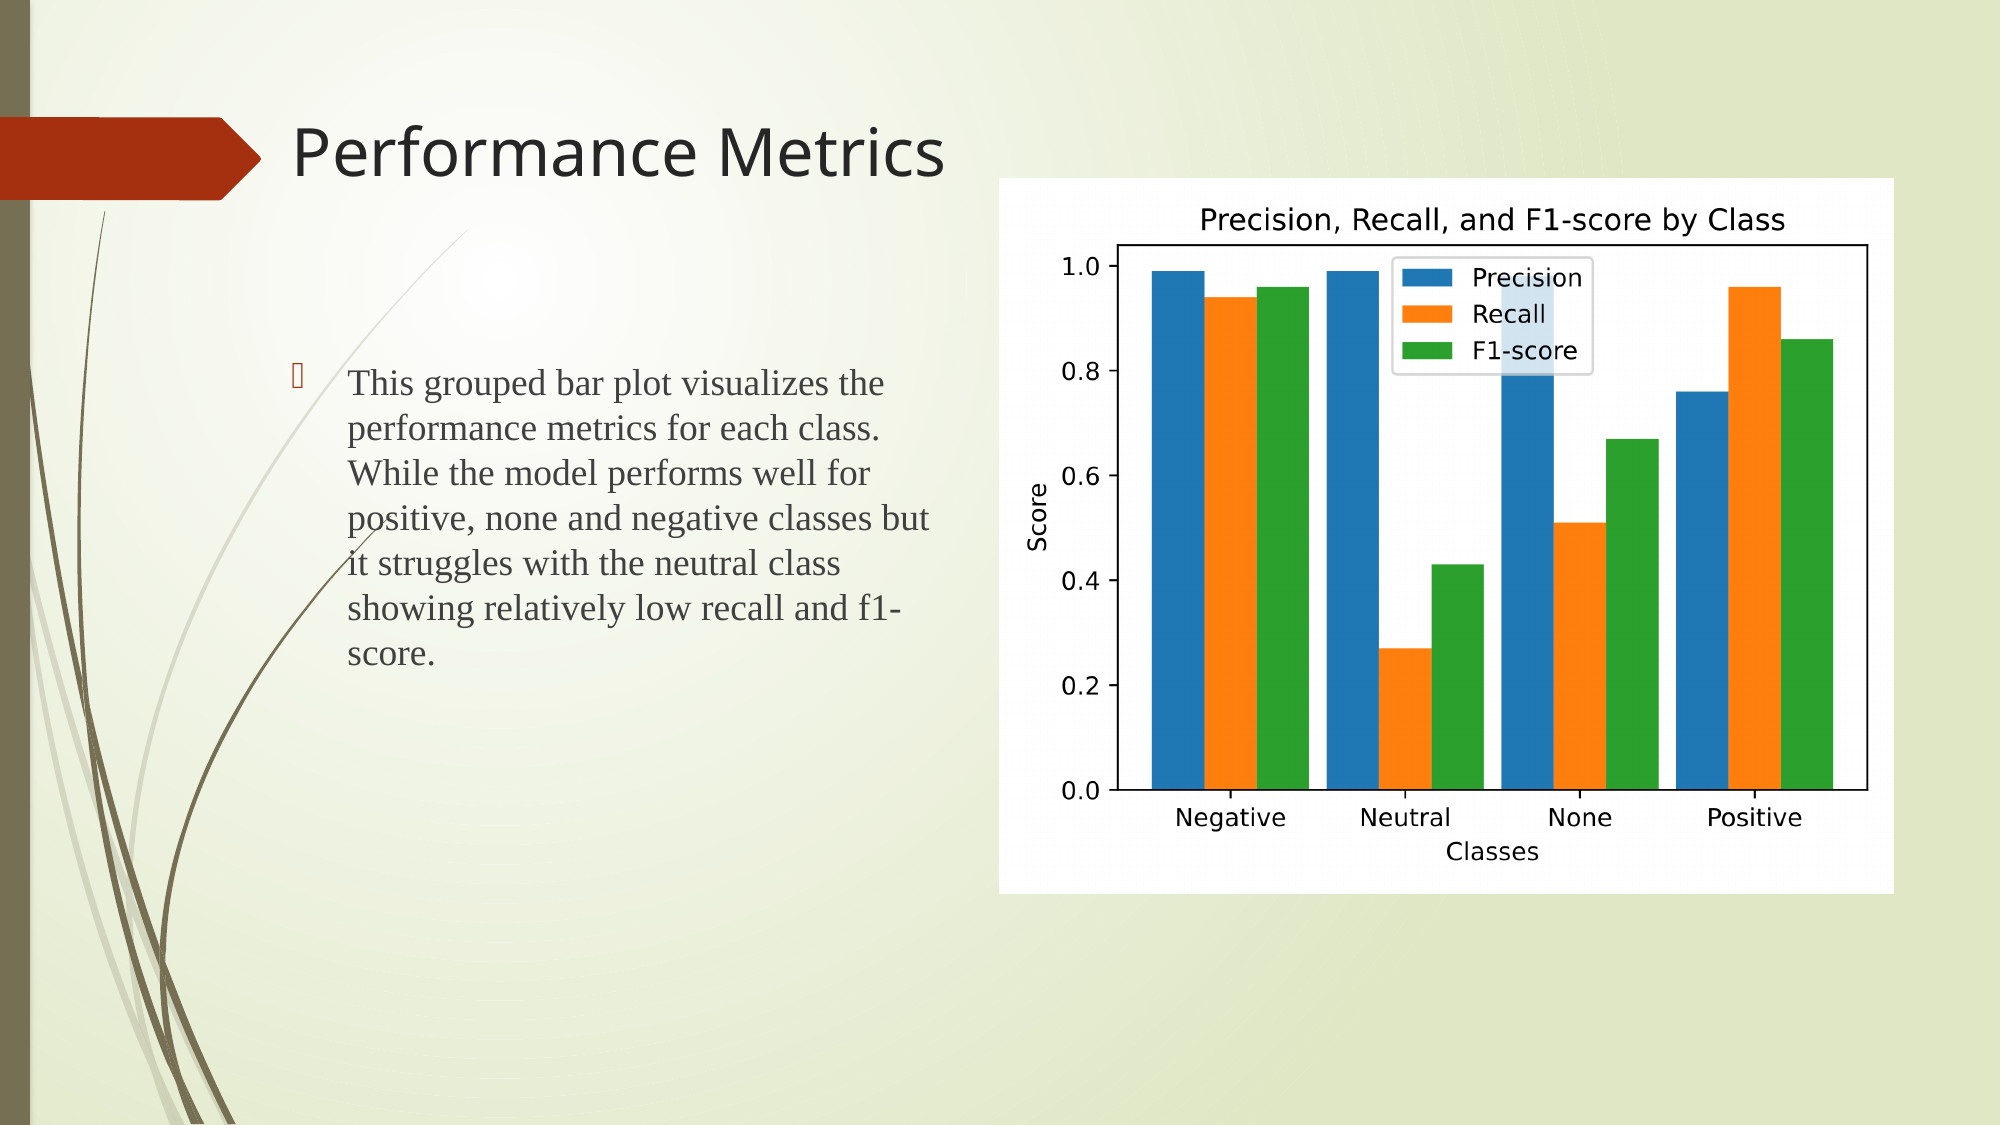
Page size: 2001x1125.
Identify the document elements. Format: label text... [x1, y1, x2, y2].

picture [999, 178, 1894, 895]
list This grouped bar plot visualizes the performance metrics for each class. While the model performs well for positive, none and negative classes but it struggles with the neutral class showing relatively low recall and f1-score. [276, 350, 956, 970]
title Performance Metrics [276, 102, 1056, 313]
